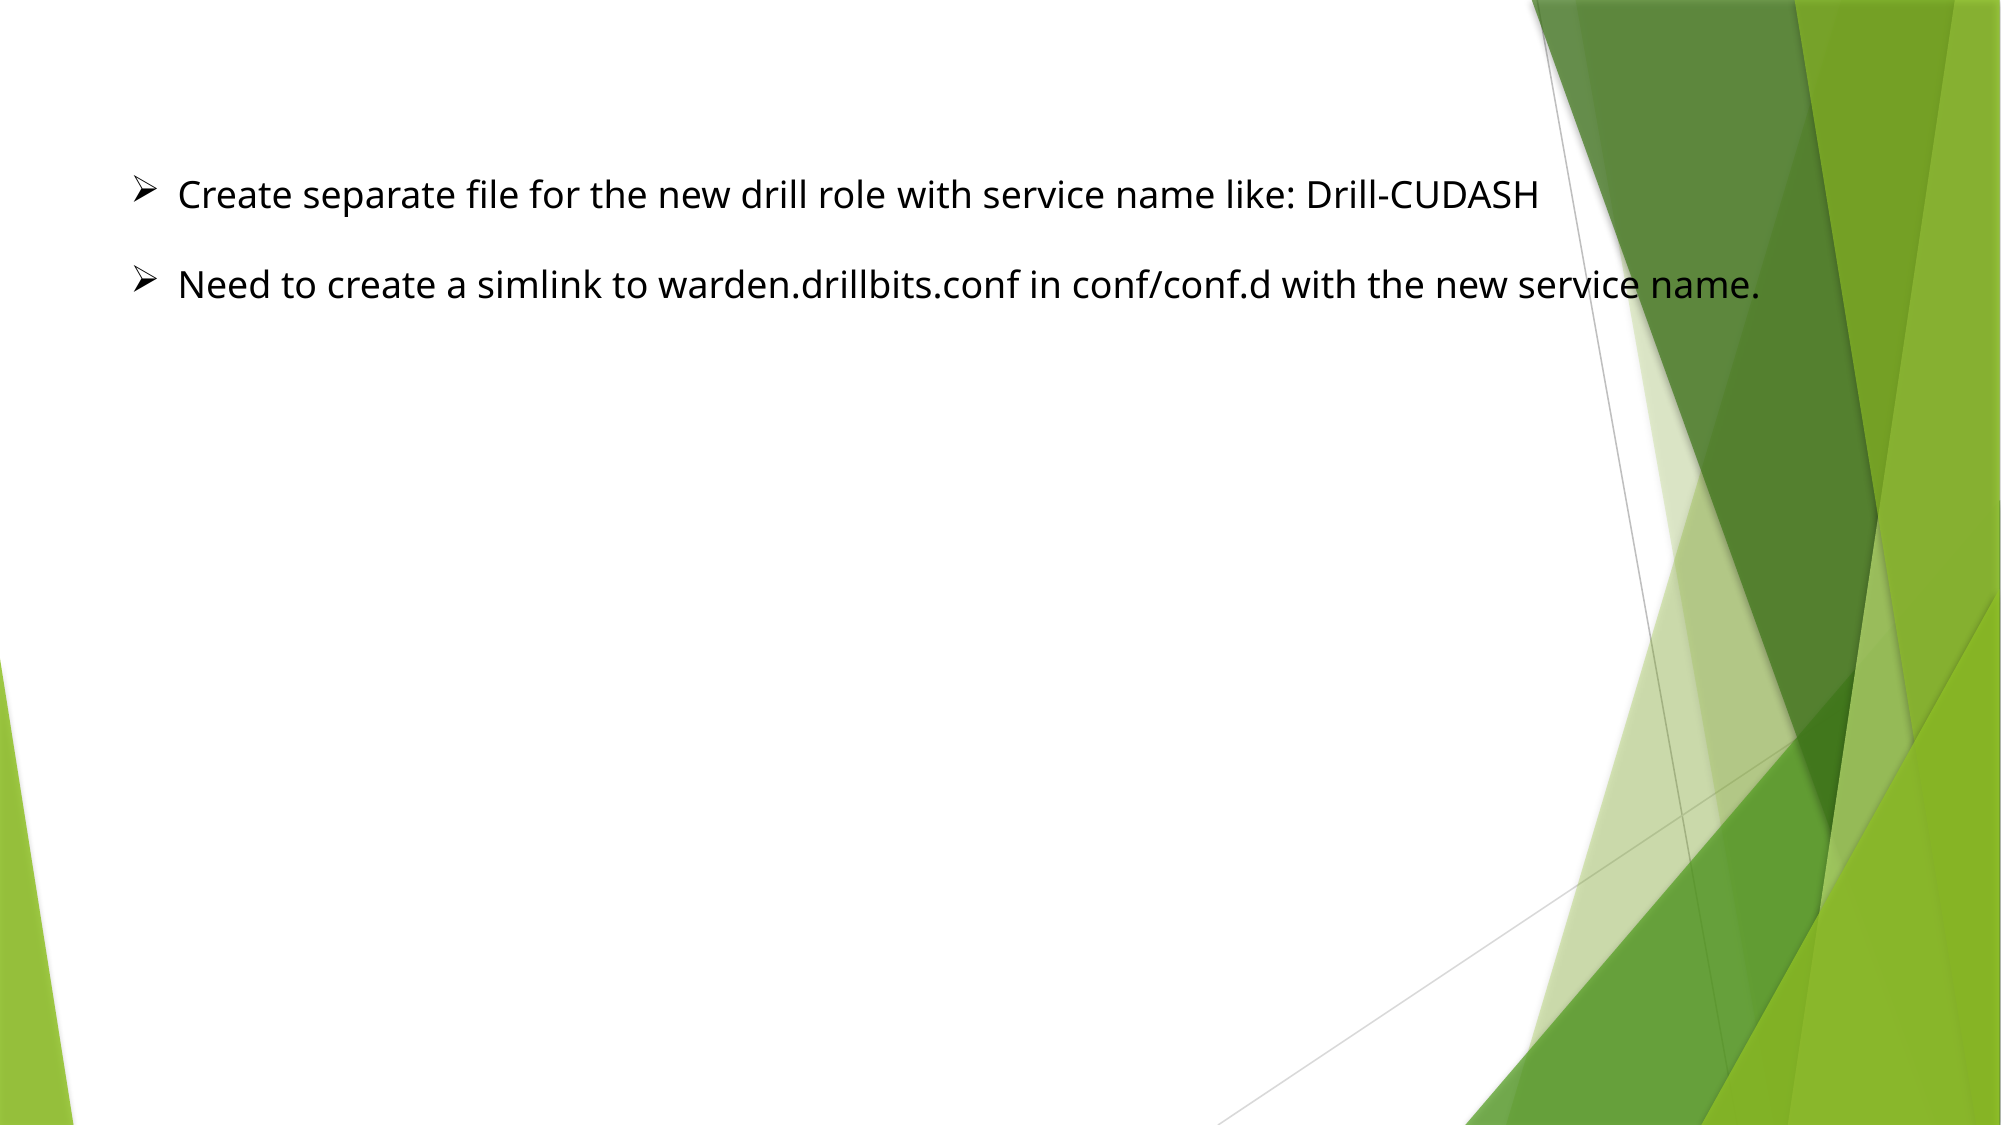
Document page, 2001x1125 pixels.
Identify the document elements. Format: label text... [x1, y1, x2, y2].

text_box Create separate file for the new drill role with service name like: Drill-CUDASH Need to create a simlink to warden.drillbits.conf in conf/conf.d with the new service name. [115, 163, 1796, 359]
